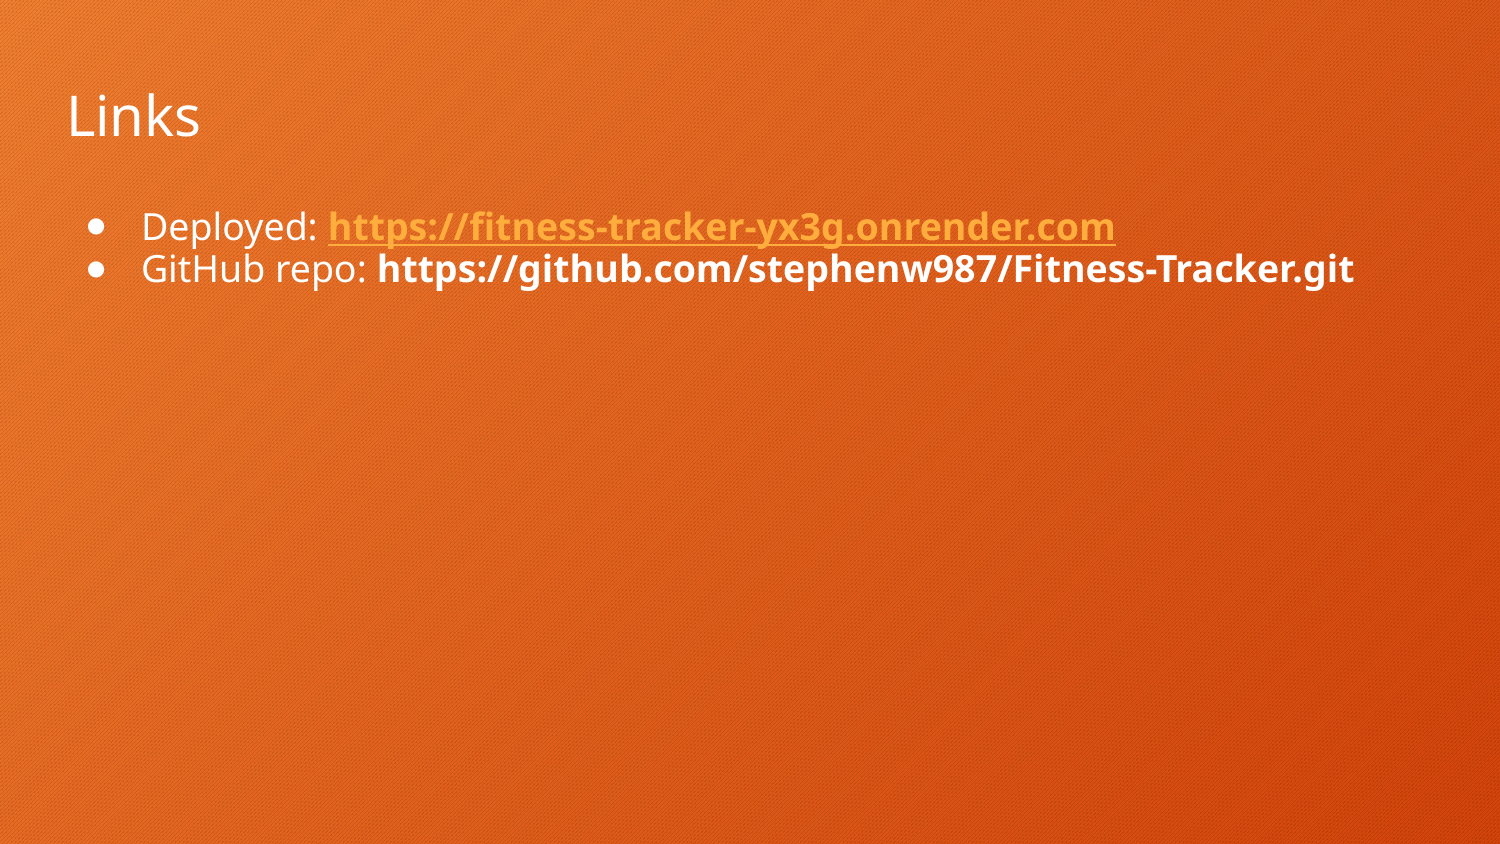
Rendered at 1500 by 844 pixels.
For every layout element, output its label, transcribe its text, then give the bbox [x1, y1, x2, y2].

list Deployed: https://fitness-tracker-yx3g.onrender.com GitHub repo: https://github.com/stephenw987/Fitness-Tracker.git [51, 189, 1449, 750]
title Links [51, 72, 1449, 167]
